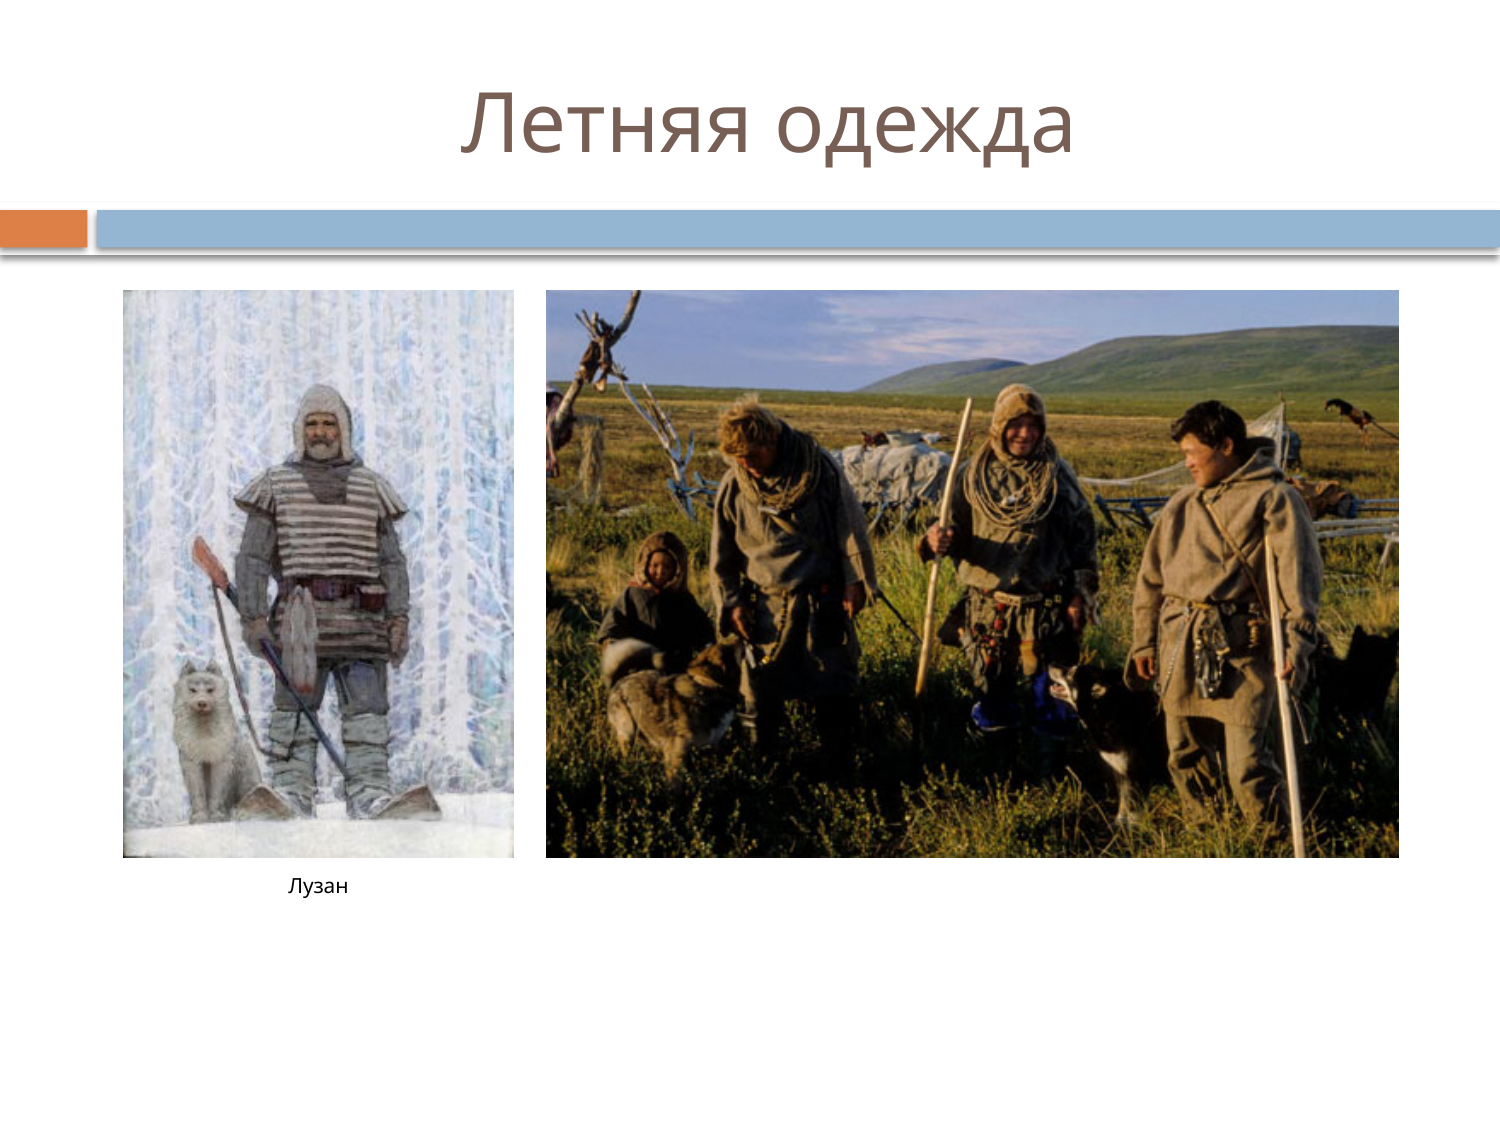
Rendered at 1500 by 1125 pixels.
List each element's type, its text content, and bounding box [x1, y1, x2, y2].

picture [123, 290, 514, 859]
title Летняя одежда [100, 37, 1438, 200]
text_box Лузан [273, 868, 364, 951]
picture [546, 290, 1399, 859]
